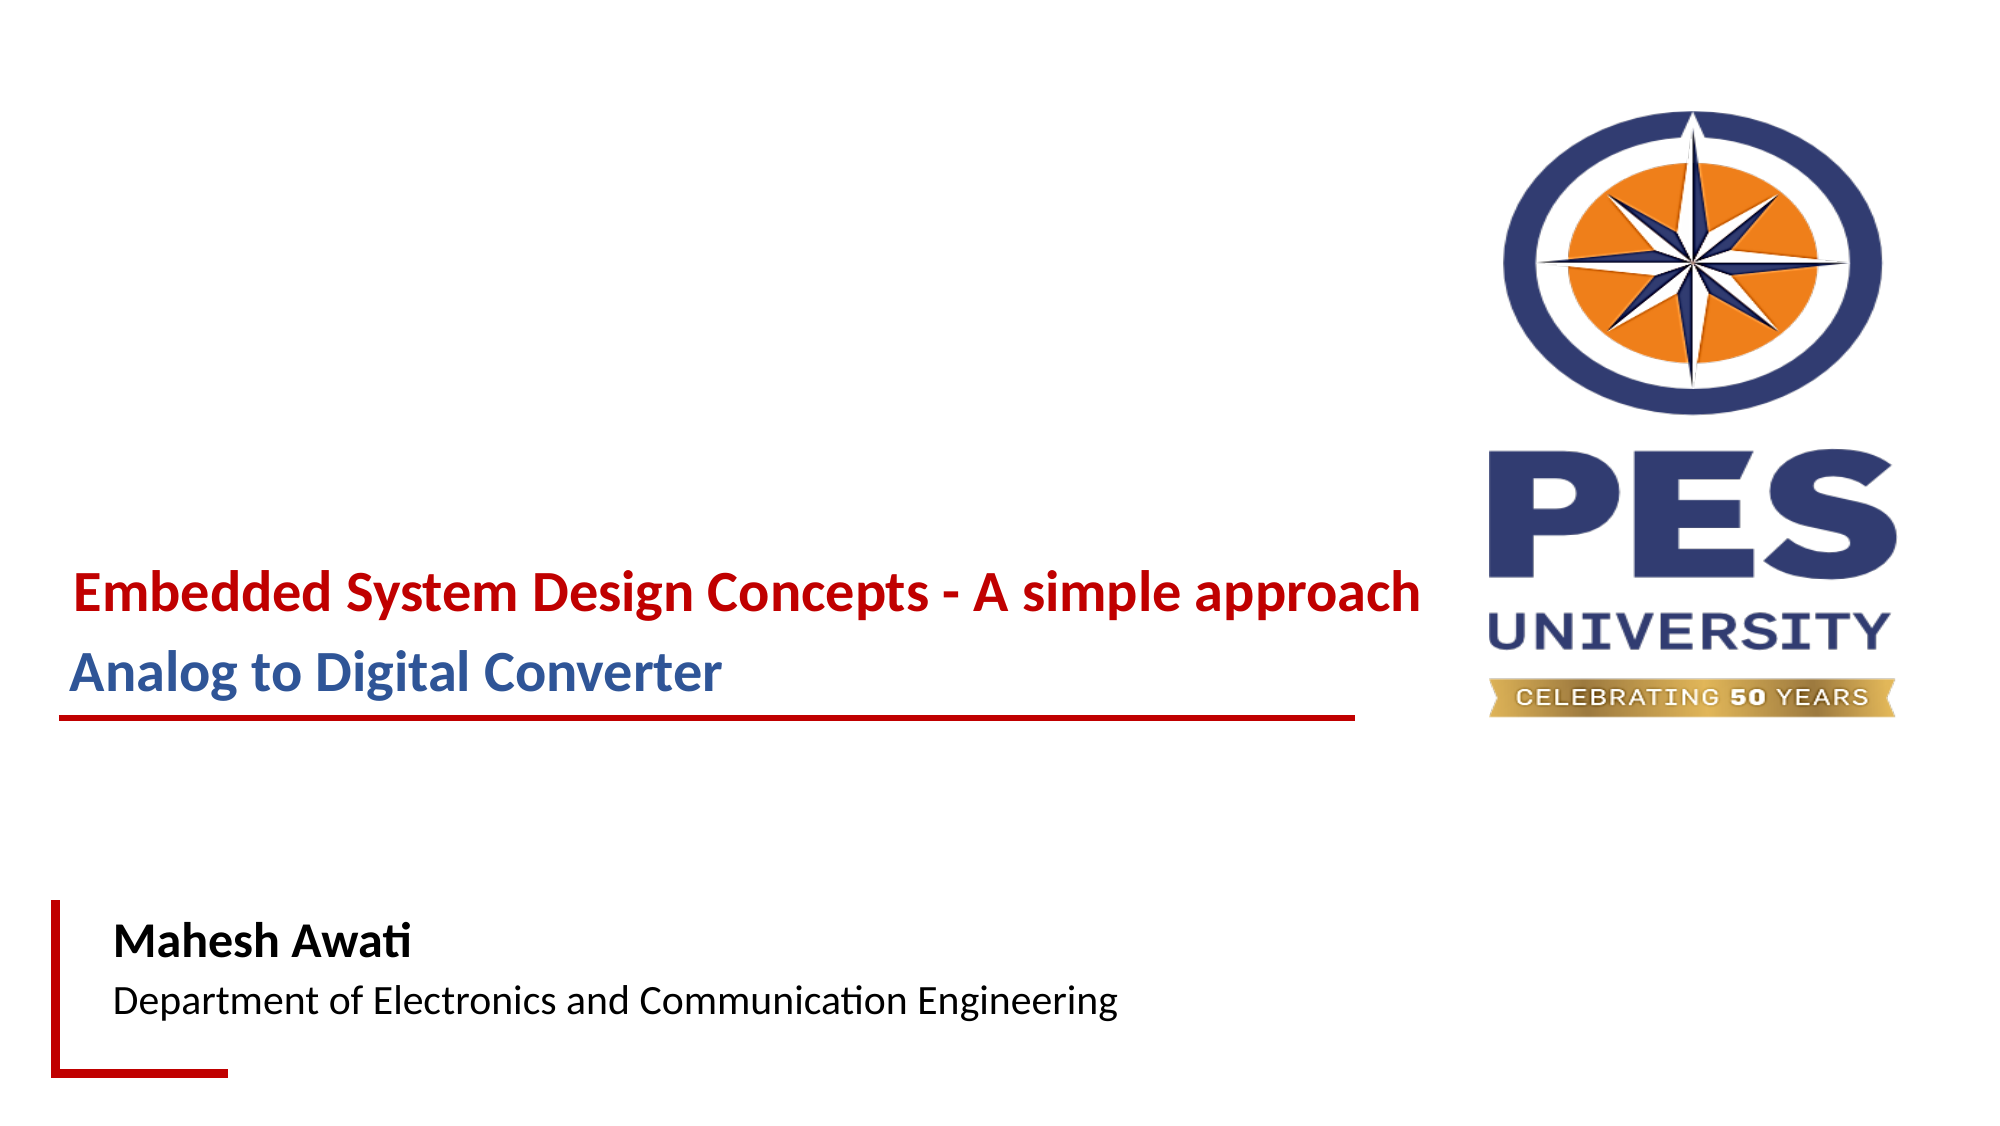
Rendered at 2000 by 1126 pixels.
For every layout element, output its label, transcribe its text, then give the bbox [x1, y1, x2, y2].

picture [1489, 111, 1898, 718]
text_box Department of Electronics and Communication Engineering [227, 965, 1329, 1031]
text_box Embedded System Design Concepts - A simple approach [58, 550, 1489, 626]
text_box Mahesh Awati [227, 900, 1329, 965]
text_box Analog to Digital Converter [55, 626, 1489, 711]
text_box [51, 900, 227, 1078]
